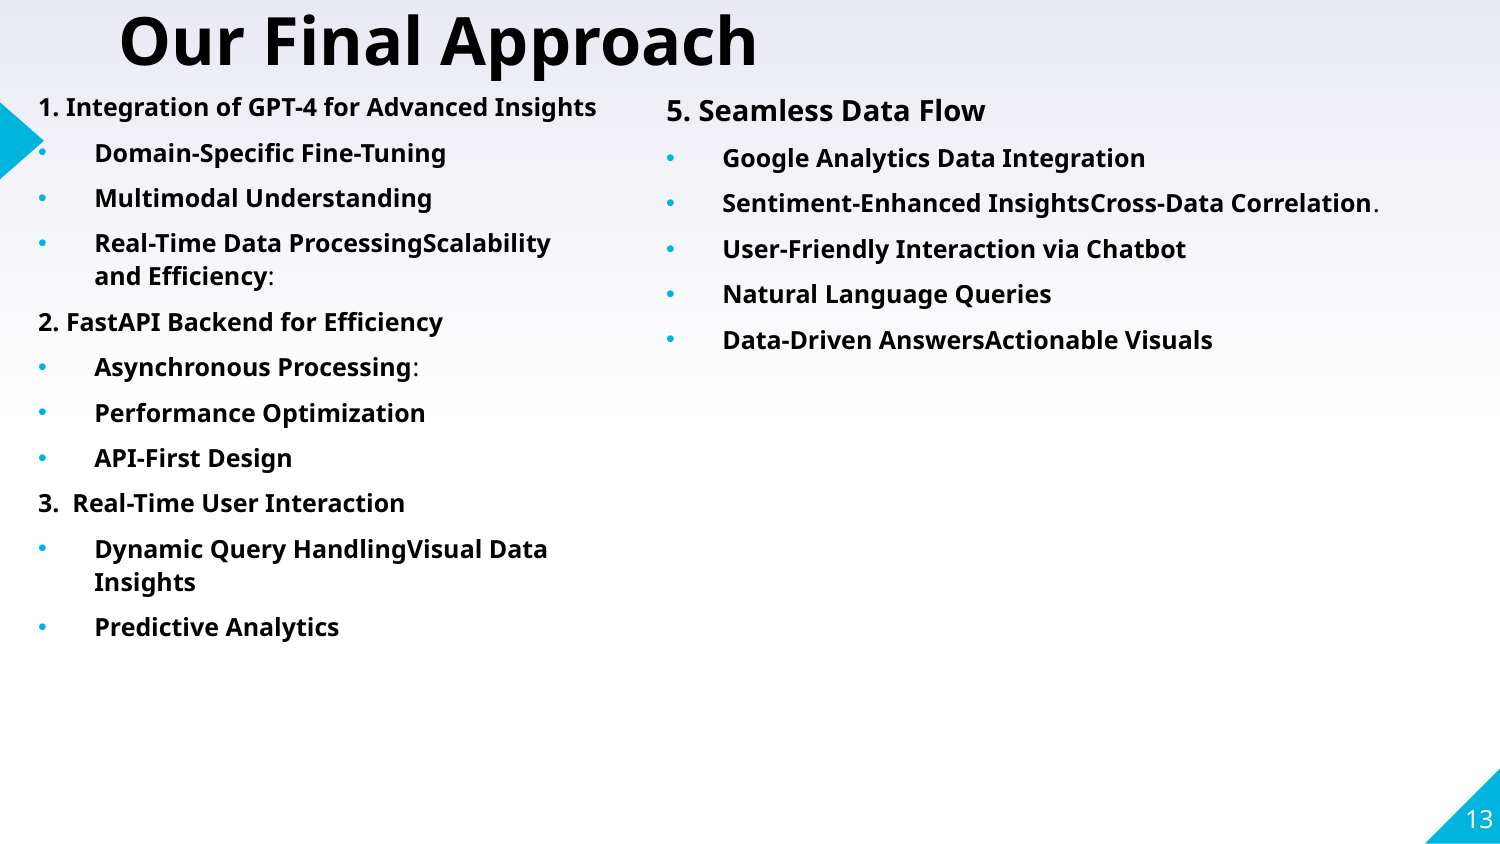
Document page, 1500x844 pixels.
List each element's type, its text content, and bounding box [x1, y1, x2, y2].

list 1. Integration of GPT-4 for Advanced Insights Domain-Specific Fine-Tuning Multimodal Understanding Real-Time Data ProcessingScalability and Efficiency: 2. FastAPI Backend for Efficiency Asynchronous Processing: Performance Optimization API-First Design 3. Real-Time User Interaction Dynamic Query HandlingVisual Data Insights Predictive Analytics [19, 88, 600, 844]
title Our Final Approach [118, 14, 1044, 193]
text_box 5. Seamless Data Flow Google Analytics Data Integration Sentiment-Enhanced InsightsCross-Data Correlation. User-Friendly Interaction via Chatbot Natural Language Queries Data-Driven AnswersActionable Visuals [647, 88, 1500, 844]
